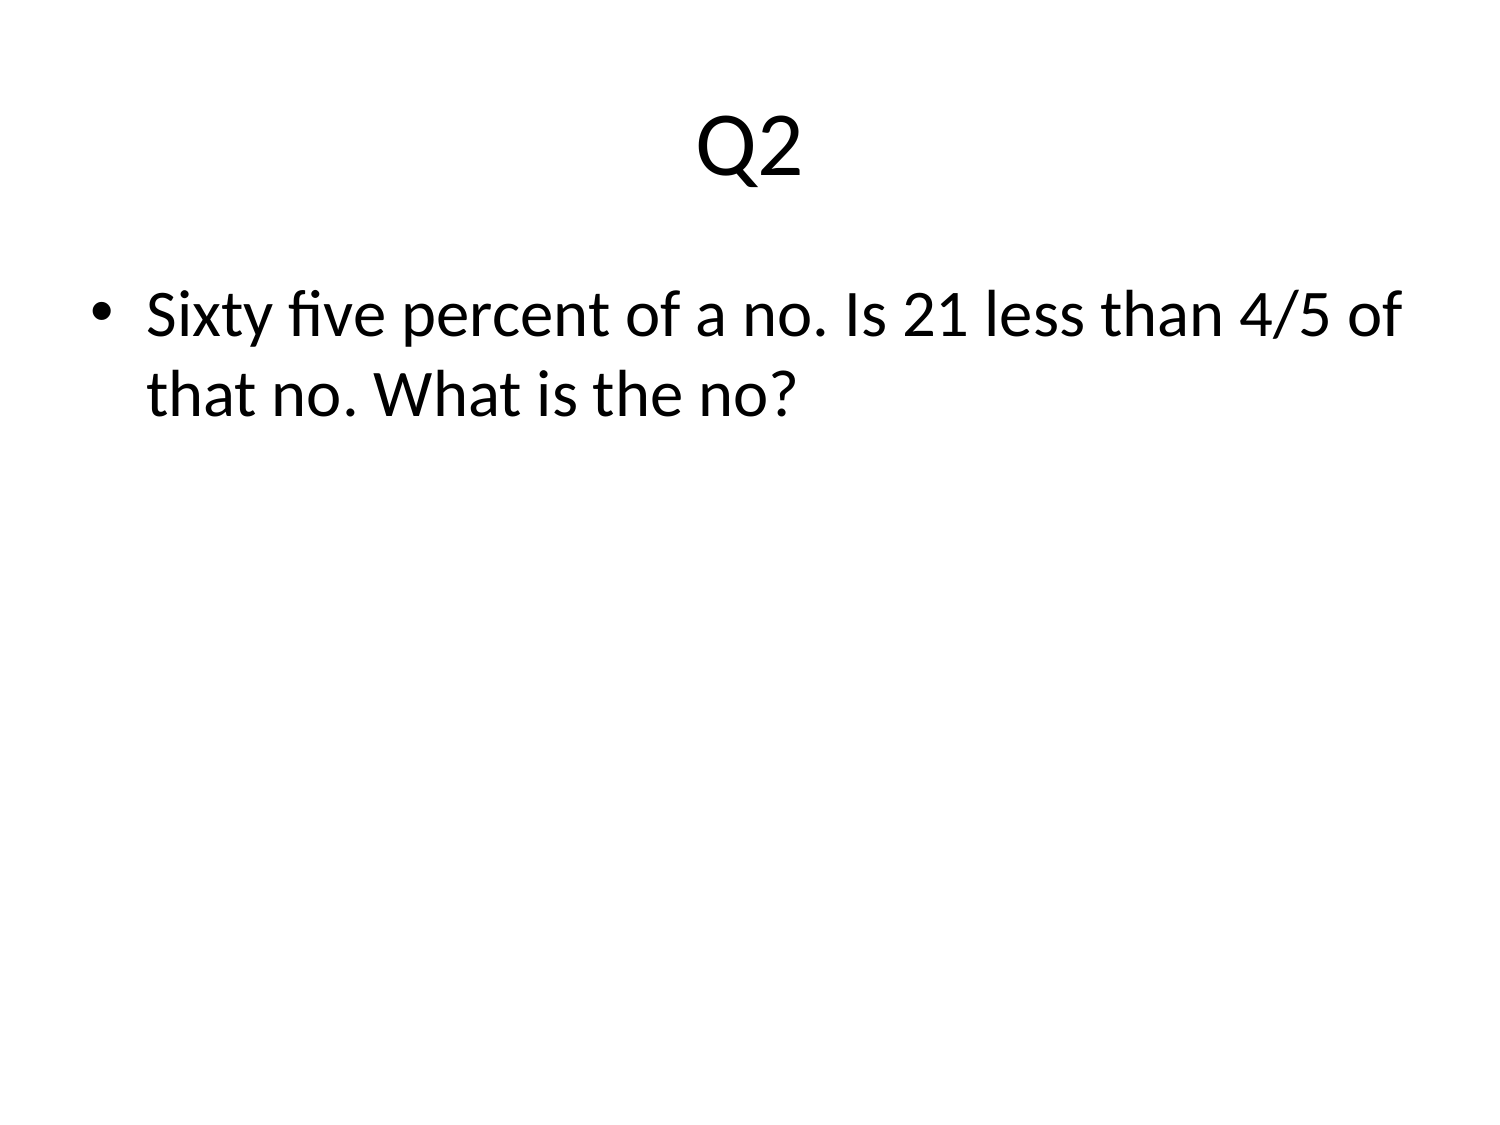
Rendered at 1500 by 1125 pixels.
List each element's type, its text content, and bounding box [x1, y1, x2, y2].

title Q2 [75, 45, 1425, 233]
list Sixty five percent of a no. Is 21 less than 4/5 of that no. What is the no? [75, 262, 1425, 1005]
